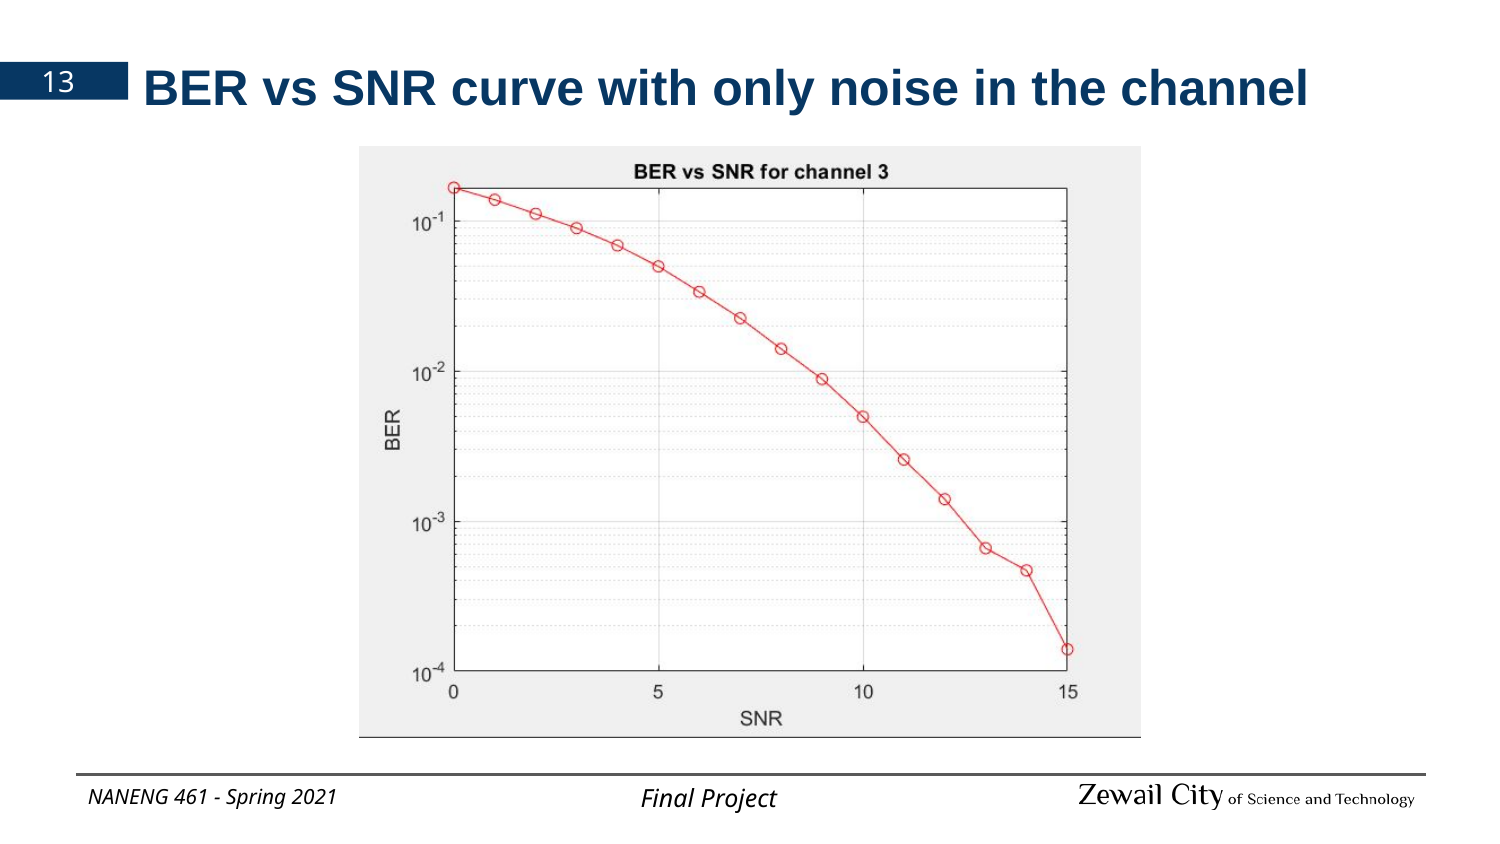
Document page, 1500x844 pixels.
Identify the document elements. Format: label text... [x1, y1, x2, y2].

picture [1068, 762, 1426, 828]
text_box Final Project [625, 784, 1063, 828]
text_box Final Project [625, 763, 1066, 774]
text_box [0, 61, 26, 100]
picture [359, 146, 1141, 739]
text_box [98, 61, 128, 100]
text_box 13 [26, 47, 98, 113]
text_box BER vs SNR curve with only noise in the channel [128, 31, 1410, 131]
text_box NANENG 461 - Spring 2021 [72, 765, 416, 824]
